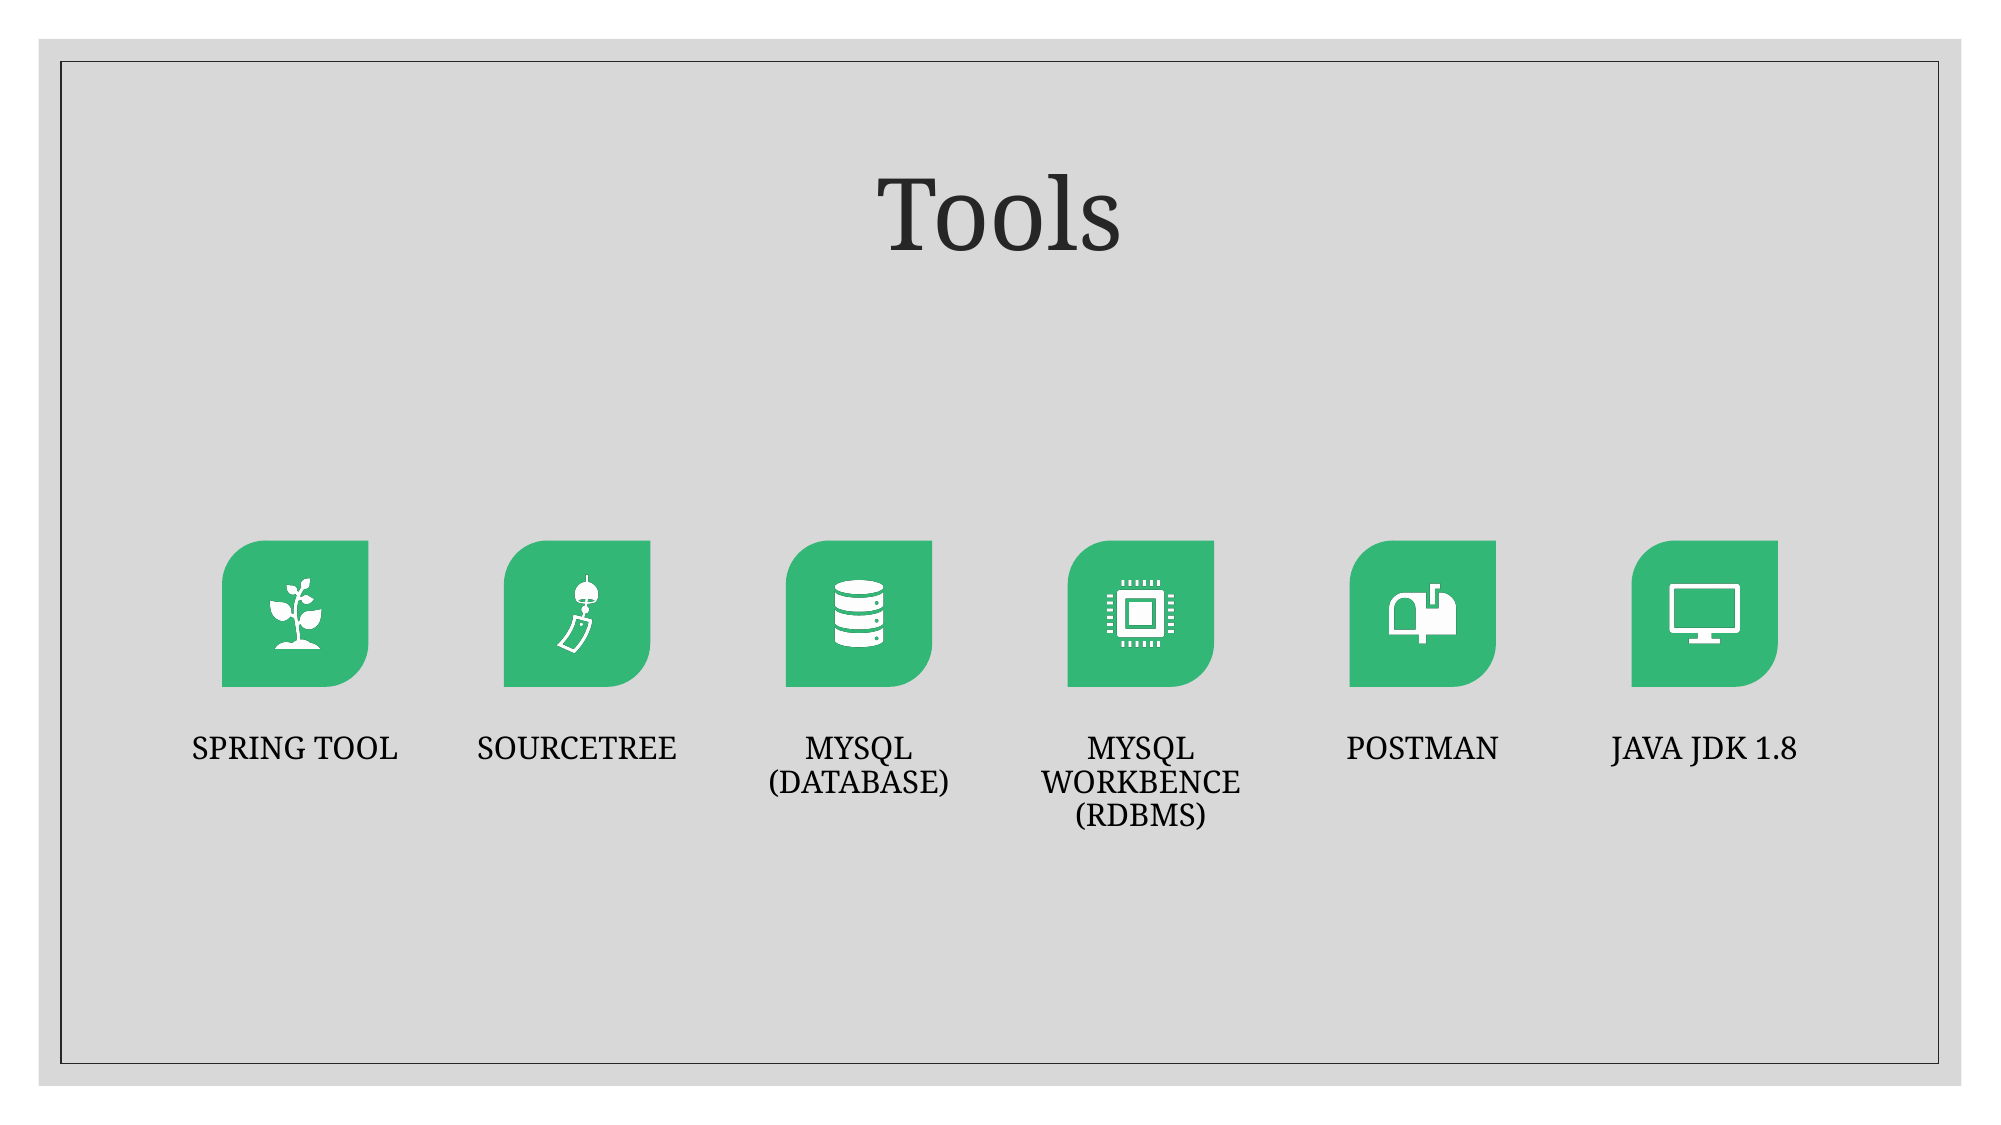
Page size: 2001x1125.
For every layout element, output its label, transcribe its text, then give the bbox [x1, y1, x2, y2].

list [174, 378, 1825, 991]
title Tools [174, 105, 1825, 331]
